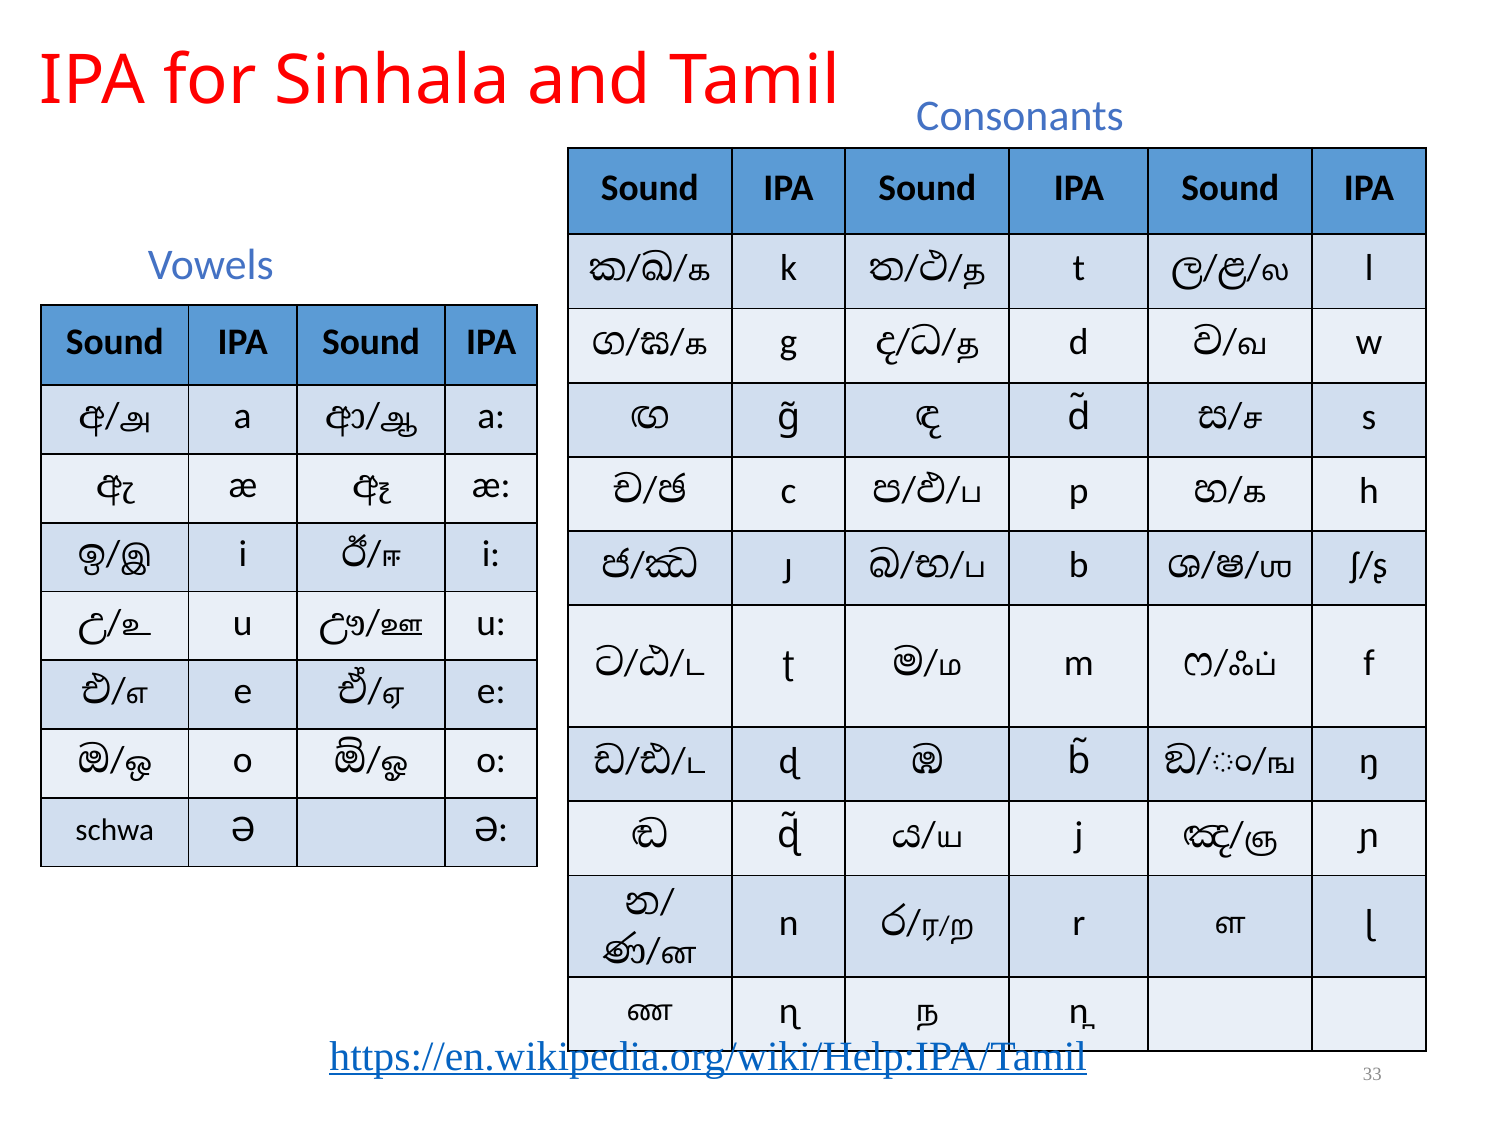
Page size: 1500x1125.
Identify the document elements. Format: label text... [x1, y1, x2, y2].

table_cell e [189, 661, 296, 728]
table_cell e: [446, 661, 536, 728]
table_header Sound [569, 149, 731, 233]
table_cell ඹ [846, 728, 1008, 800]
table_cell අ/அ [42, 386, 188, 453]
table_cell g̃ [733, 384, 844, 456]
table_cell n [733, 876, 844, 976]
table_header Sound [1149, 149, 1311, 233]
table_cell ඔ/ஒ [42, 730, 188, 797]
table_cell [1313, 978, 1425, 1050]
table_cell ඌ/ஊ [298, 592, 444, 659]
table_cell ෆ/ஃப் [1149, 606, 1311, 726]
table_cell b [1010, 532, 1147, 604]
table_cell d̃ [1010, 384, 1147, 456]
table_cell ය/ய [846, 802, 1008, 875]
table_cell f [1313, 606, 1425, 726]
table_cell o [189, 730, 296, 797]
table_cell ශ/ෂ/ஶ [1149, 532, 1311, 604]
table_cell o: [446, 730, 536, 797]
table_cell ඈ [298, 455, 444, 522]
table_cell l [1313, 235, 1425, 308]
table_cell ත/ථ/த [846, 235, 1008, 308]
table_header Sound [42, 306, 188, 384]
table_header IPA [1010, 149, 1147, 233]
title IPA for Sinhala and Tamil [24, 6, 1319, 157]
table_cell ල/ළ/ல [1149, 235, 1311, 308]
table_cell [298, 799, 444, 866]
table_cell u [189, 592, 296, 659]
table_header Sound [298, 306, 444, 384]
table_cell t [1010, 235, 1147, 308]
table_cell g [733, 309, 844, 382]
table_cell ආ/ஆ [298, 386, 444, 453]
table_cell බ/භ/ப [846, 532, 1008, 604]
table_cell ක/ඛ/க [569, 235, 731, 308]
table_cell ඊ/ஈ [298, 524, 444, 591]
table_cell d [1010, 309, 1147, 382]
table_cell i: [446, 524, 536, 591]
table_cell ඕ/ஓ [298, 730, 444, 797]
table_cell [1149, 978, 1311, 1042]
table_cell æ: [446, 455, 536, 522]
table_cell schwa [42, 799, 188, 866]
table_cell w [1313, 309, 1425, 382]
table_cell n̪ [1010, 978, 1147, 1042]
table_cell න/ණ/ன [569, 876, 731, 976]
table_cell ʈ [733, 606, 844, 726]
table_cell උ/உ [42, 592, 188, 659]
table_cell ள [1149, 876, 1311, 976]
table_cell c [733, 458, 844, 530]
table_cell ඉ/இ [42, 524, 188, 591]
table_cell ප/ඵ/ப [846, 458, 1008, 530]
table_cell ɲ [1313, 802, 1425, 875]
table_cell a: [446, 386, 536, 453]
table_header IPA [733, 149, 844, 233]
table_cell ඤ/ஞ [1149, 802, 1311, 875]
table_header IPA [446, 306, 536, 384]
table_cell r [1010, 876, 1147, 976]
table_cell ந [846, 978, 1008, 1021]
table_cell ɭ [1313, 876, 1425, 976]
table_cell b̃ [1010, 728, 1147, 800]
text_box https://en.wikipedia.org/wiki/Help:IPA/Tamil [314, 1021, 1103, 1086]
table_cell ඒ/ஏ [298, 661, 444, 728]
table_cell ජ/ඣ [569, 532, 731, 604]
table_cell h [1313, 458, 1425, 530]
table_cell ස/ச [1149, 384, 1311, 456]
slide_number 33 [1059, 1042, 1397, 1103]
table_cell ම/ம [846, 606, 1008, 726]
table_header IPA [1313, 149, 1425, 233]
table_cell ච/ඡ [569, 458, 731, 530]
table_header Sound [846, 149, 1008, 233]
table_cell ව/வ [1149, 309, 1311, 382]
table_cell ග/ඝ/க [569, 309, 731, 382]
table_header IPA [189, 306, 296, 384]
table_cell ට/ඨ/ட [569, 606, 731, 726]
table_cell ර/ர/ற [846, 876, 1008, 976]
table_cell ඬ [569, 802, 731, 875]
table_cell i [189, 524, 296, 591]
table_cell j [1010, 802, 1147, 875]
table_cell k [733, 235, 844, 308]
table_cell ɖ [733, 728, 844, 800]
text_box Consonants [901, 79, 1139, 147]
table_cell ඇ [42, 455, 188, 522]
table_cell ʃ/ʂ [1313, 532, 1425, 604]
table_cell ɖ̃ [733, 802, 844, 875]
table_cell s [1313, 384, 1425, 456]
table_cell ඩ/ඪ/ட [569, 728, 731, 800]
table_cell m [1010, 606, 1147, 726]
table_cell ඳ [846, 384, 1008, 456]
table_cell එ/எ [42, 661, 188, 728]
table_cell Ə [189, 799, 296, 866]
table_cell හ/க [1149, 458, 1311, 530]
text_box Vowels [133, 228, 289, 296]
table_cell ண [569, 978, 731, 1021]
table_cell u: [446, 592, 536, 659]
table_cell ඟ [569, 384, 731, 456]
table_cell ɳ [733, 978, 844, 1021]
table_cell Ə: [446, 799, 536, 866]
table_cell ŋ [1313, 728, 1425, 800]
table_cell ඞ/ං/ங [1149, 728, 1311, 800]
table_cell æ [189, 455, 296, 522]
table_cell ද/ධ/த [846, 309, 1008, 382]
table_cell a [189, 386, 296, 453]
table_cell p [1010, 458, 1147, 530]
table_cell ɟ [733, 532, 844, 604]
